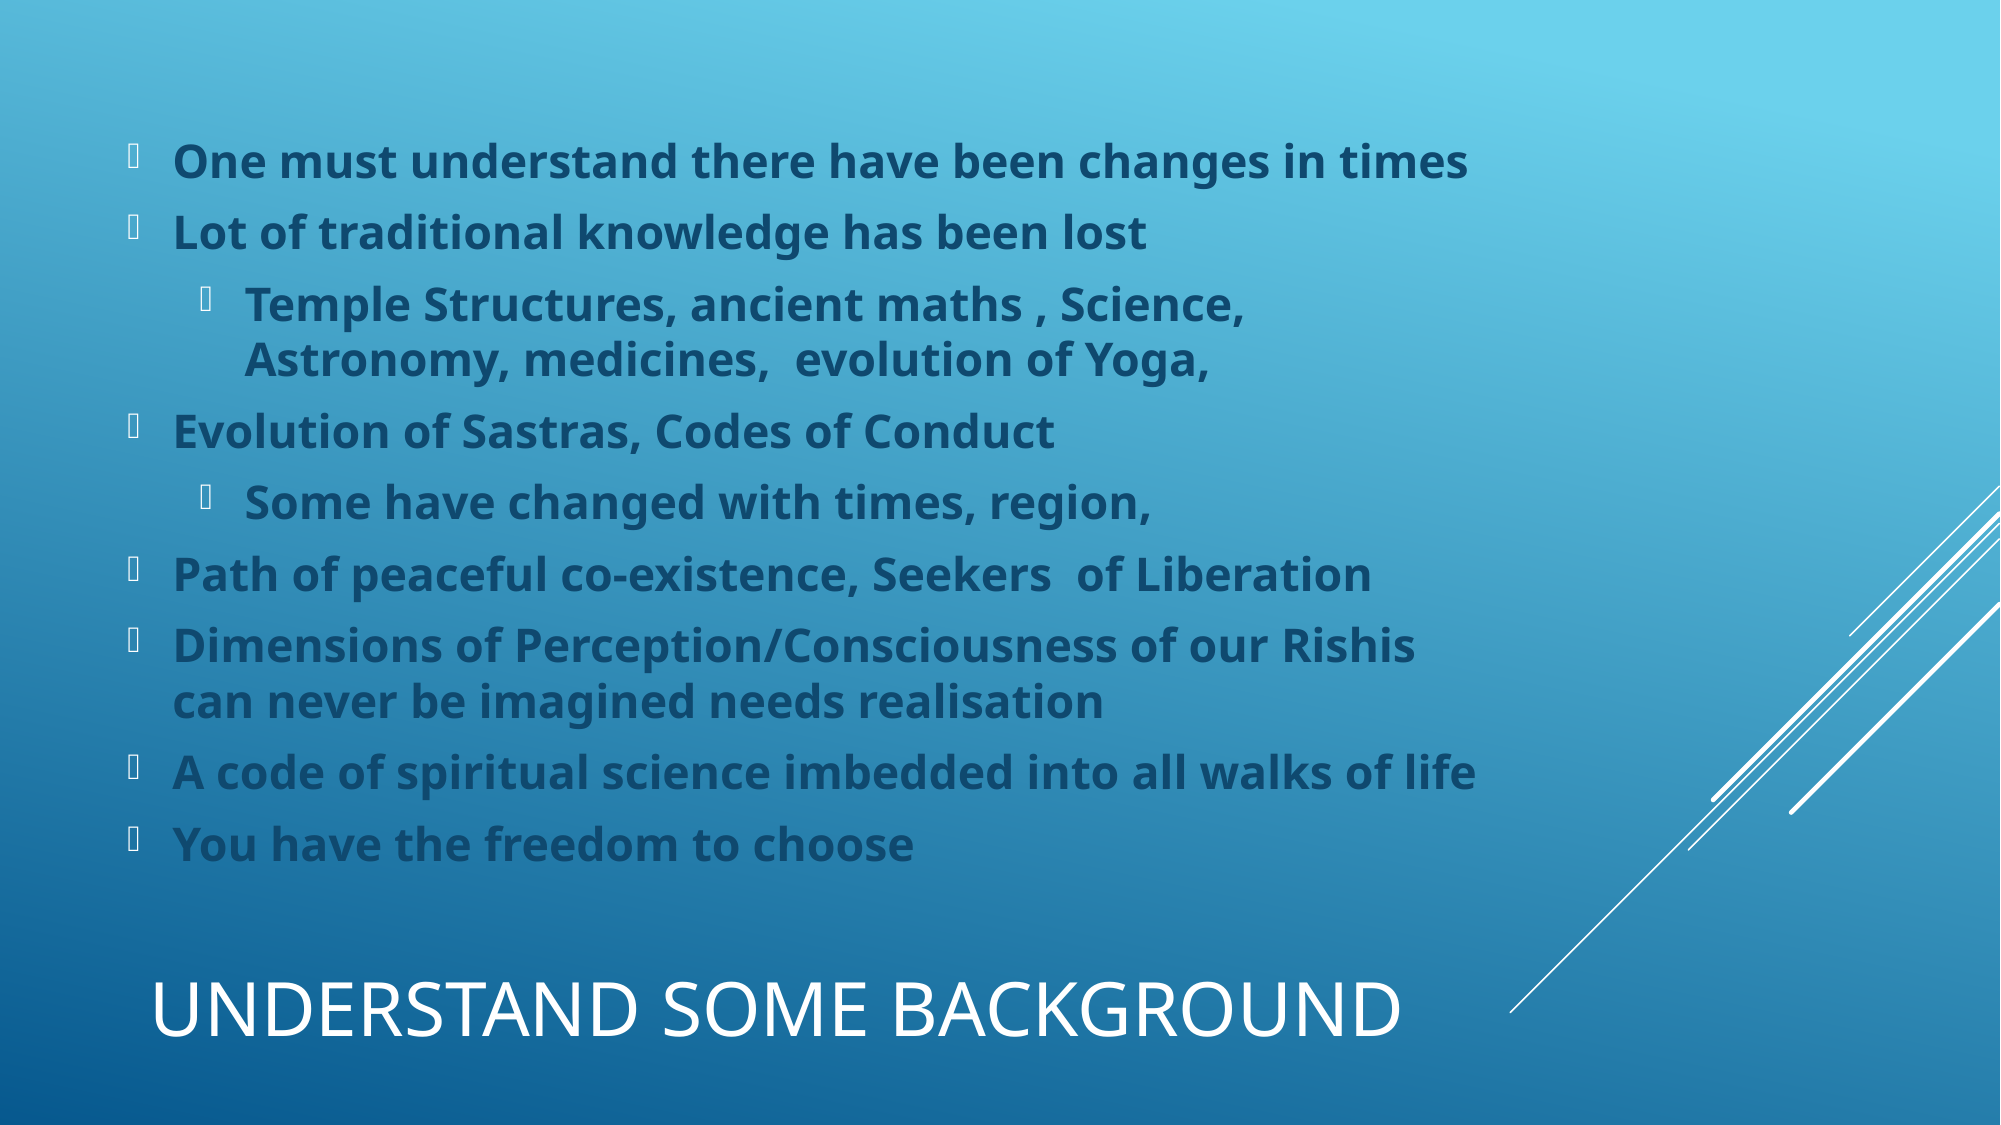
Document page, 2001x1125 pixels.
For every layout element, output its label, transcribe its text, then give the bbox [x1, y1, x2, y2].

list One must understand there have been changes in times Lot of traditional knowledge has been lost Temple Structures, ancient maths , Science, Astronomy, medicines, evolution of Yoga, Evolution of Sastras, Codes of Conduct Some have changed with times, region, Path of peaceful co-existence, Seekers of Liberation Dimensions of Perception/Consciousness of our Rishis can never be imagined needs realisation A code of spiritual science imbedded into all walks of life You have the freedom to choose [112, 112, 1513, 927]
title Understand some background [134, 927, 1492, 1087]
